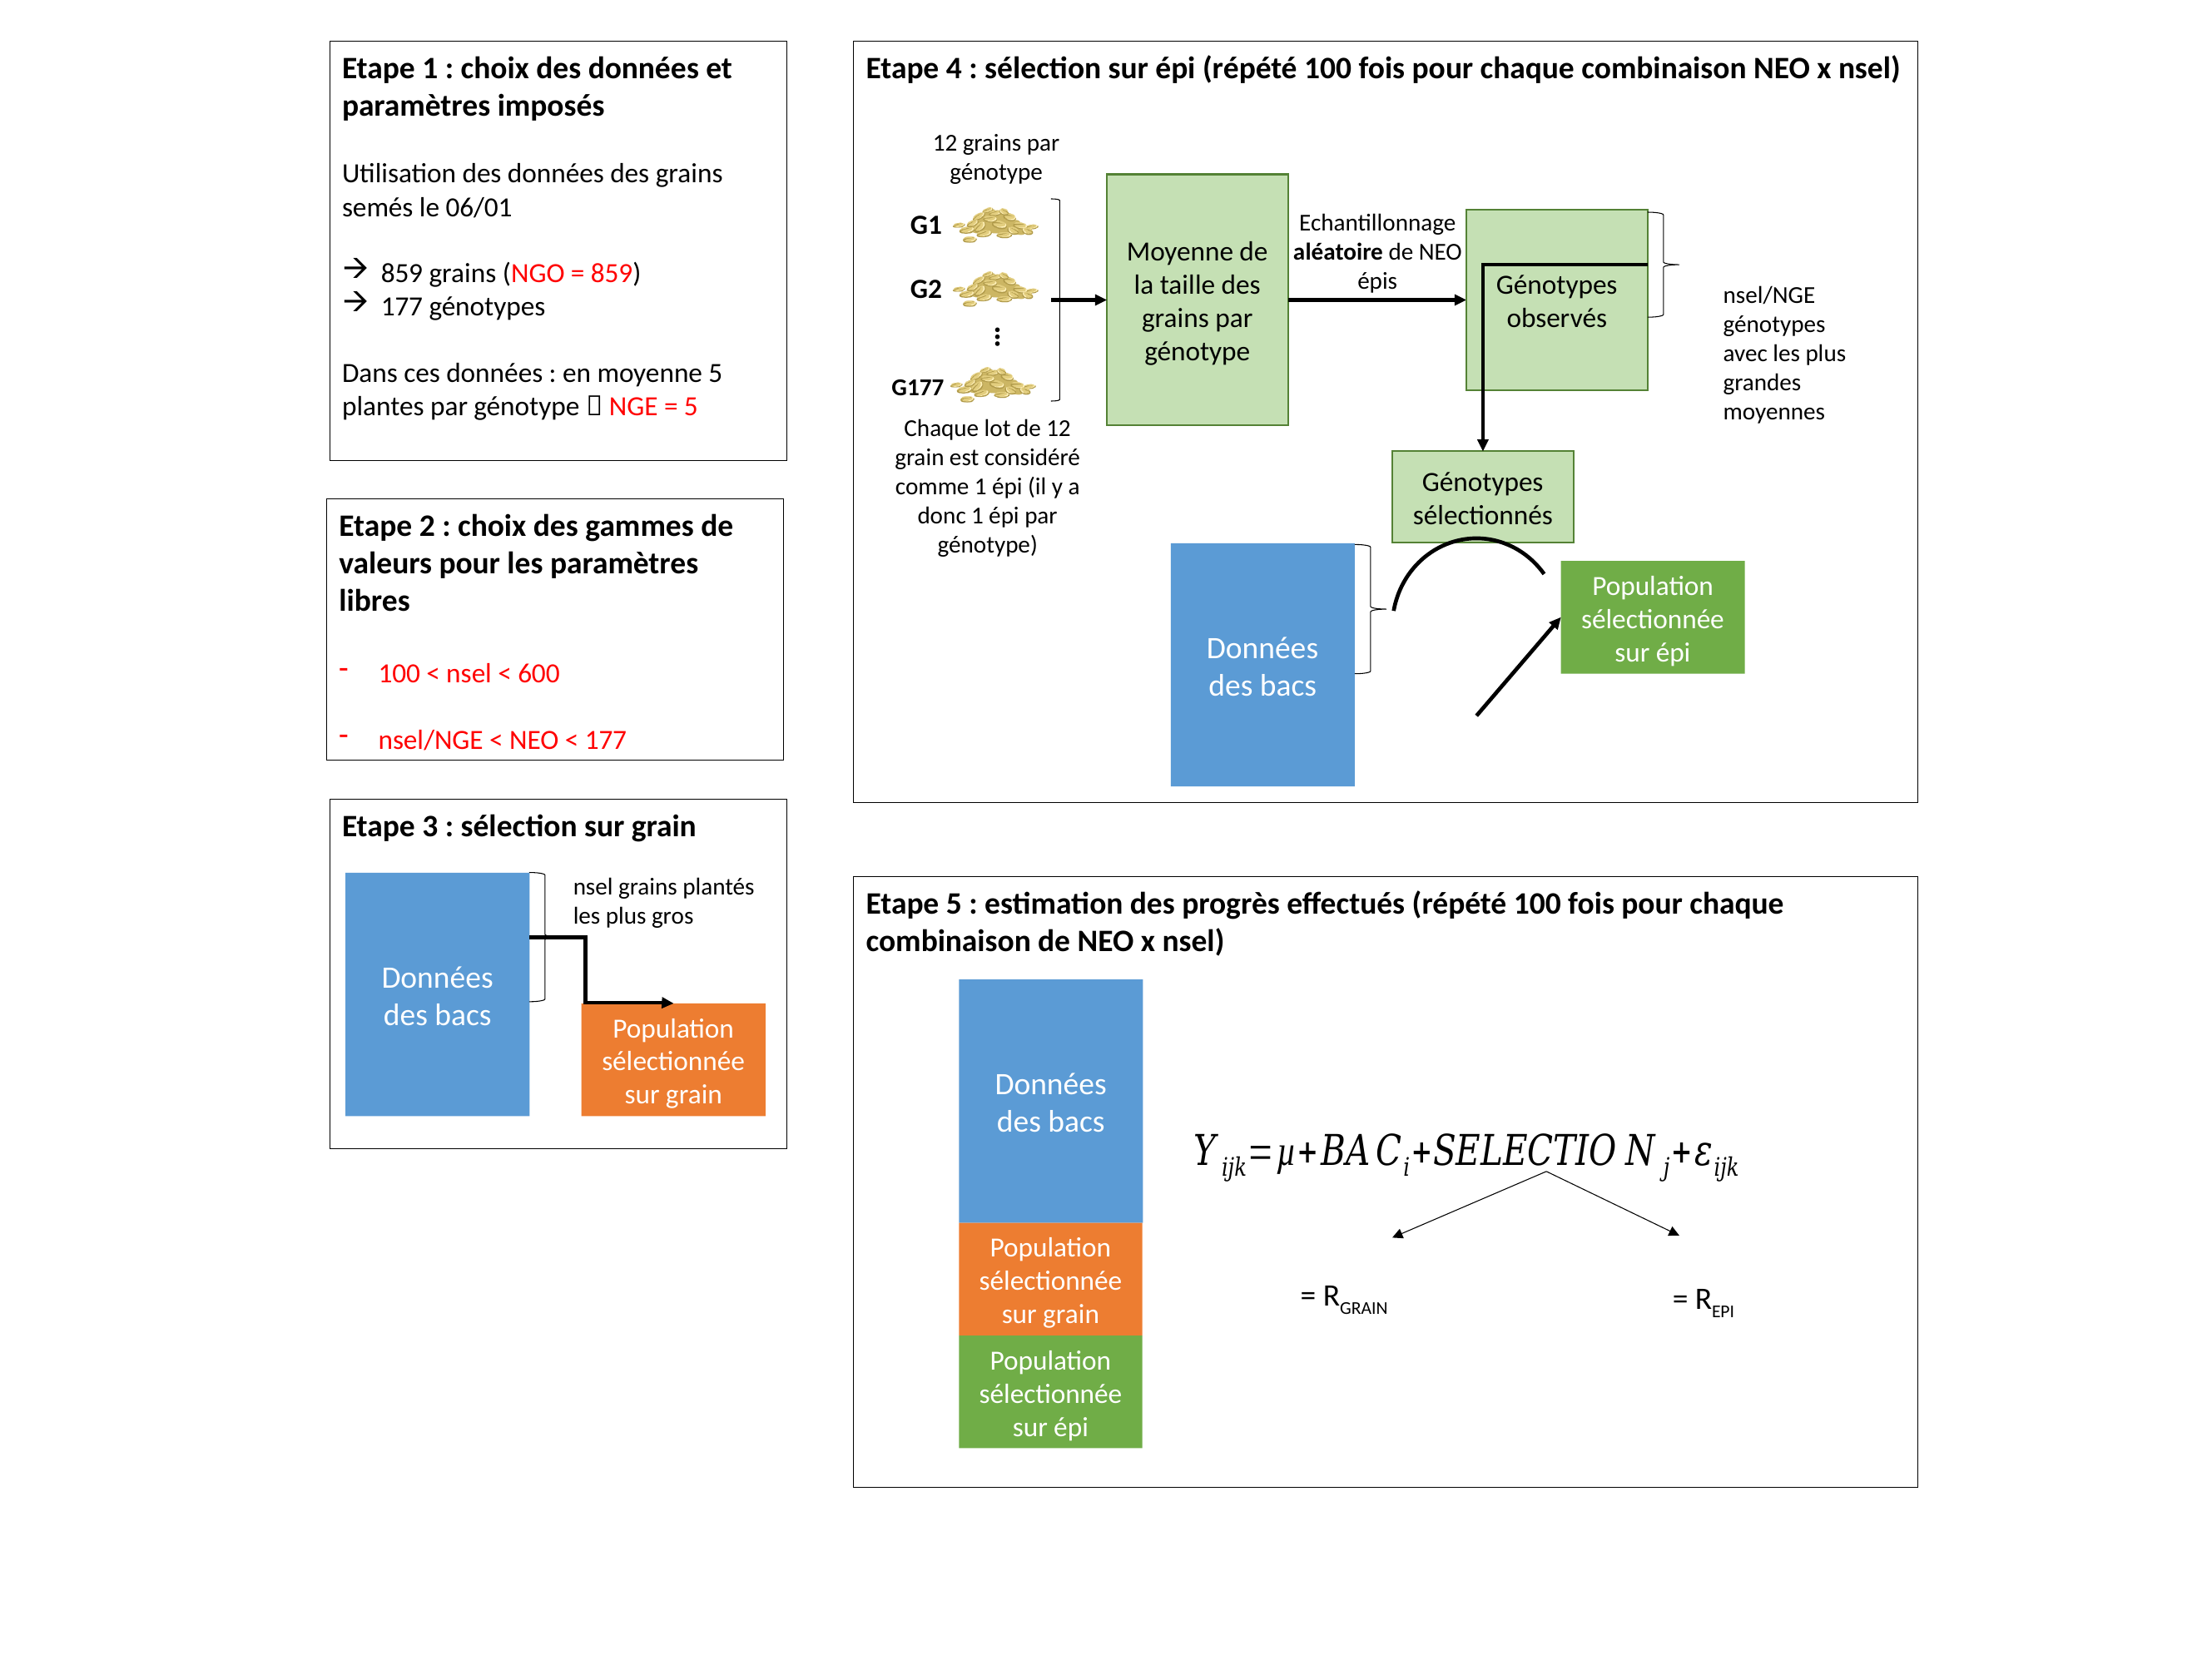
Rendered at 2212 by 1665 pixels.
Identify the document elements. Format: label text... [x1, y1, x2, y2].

text_box Etape 2 : choix des gammes de valeurs pour les paramètres libres 100 < nsel < 600 nsel/NGE < NEO < 177 [326, 498, 784, 761]
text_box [853, 41, 1918, 810]
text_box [330, 799, 787, 1152]
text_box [853, 876, 1918, 1494]
text_box Etape 1 : choix des données et paramètres imposés Utilisation des données des grains semés le 06/01 859 grains (NGO = 859) 177 génotypes Dans ces données : en moyenne 5 plantes par génotype  NGE = 5 [330, 41, 787, 461]
